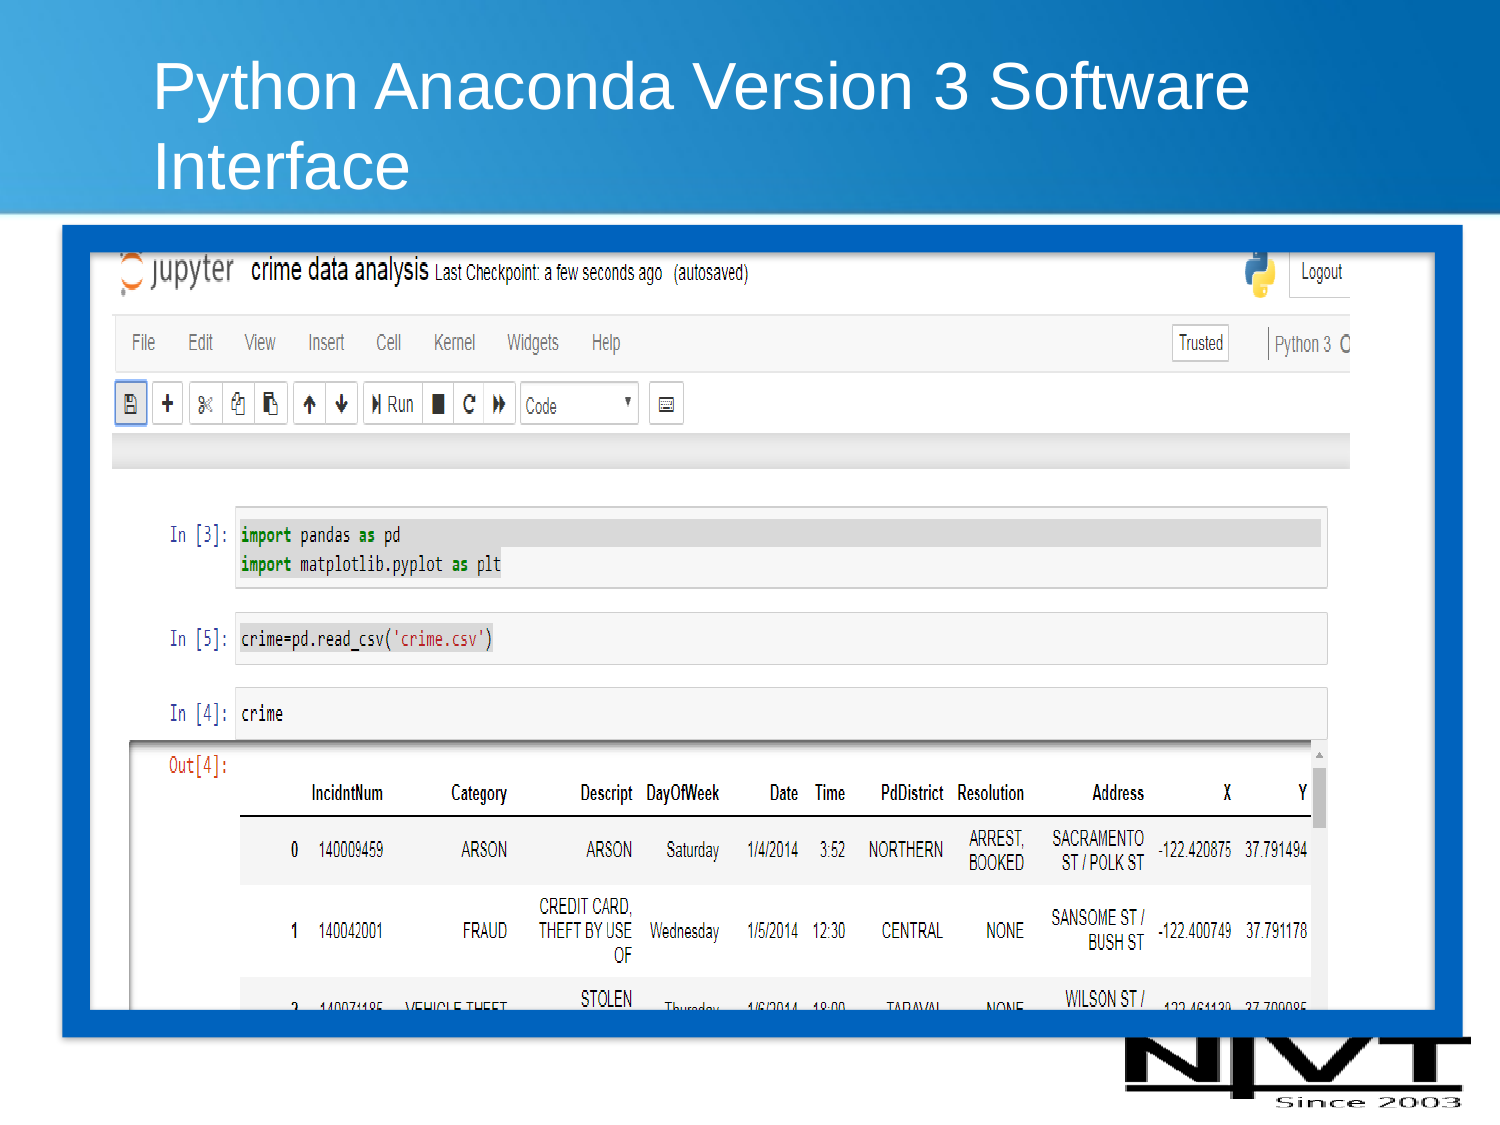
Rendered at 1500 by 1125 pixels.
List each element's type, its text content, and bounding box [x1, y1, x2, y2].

text_box Python Anaconda Version 3 Software Interface [137, 82, 1375, 163]
text_box [60, 223, 1465, 1040]
picture [0, 0, 1500, 1125]
